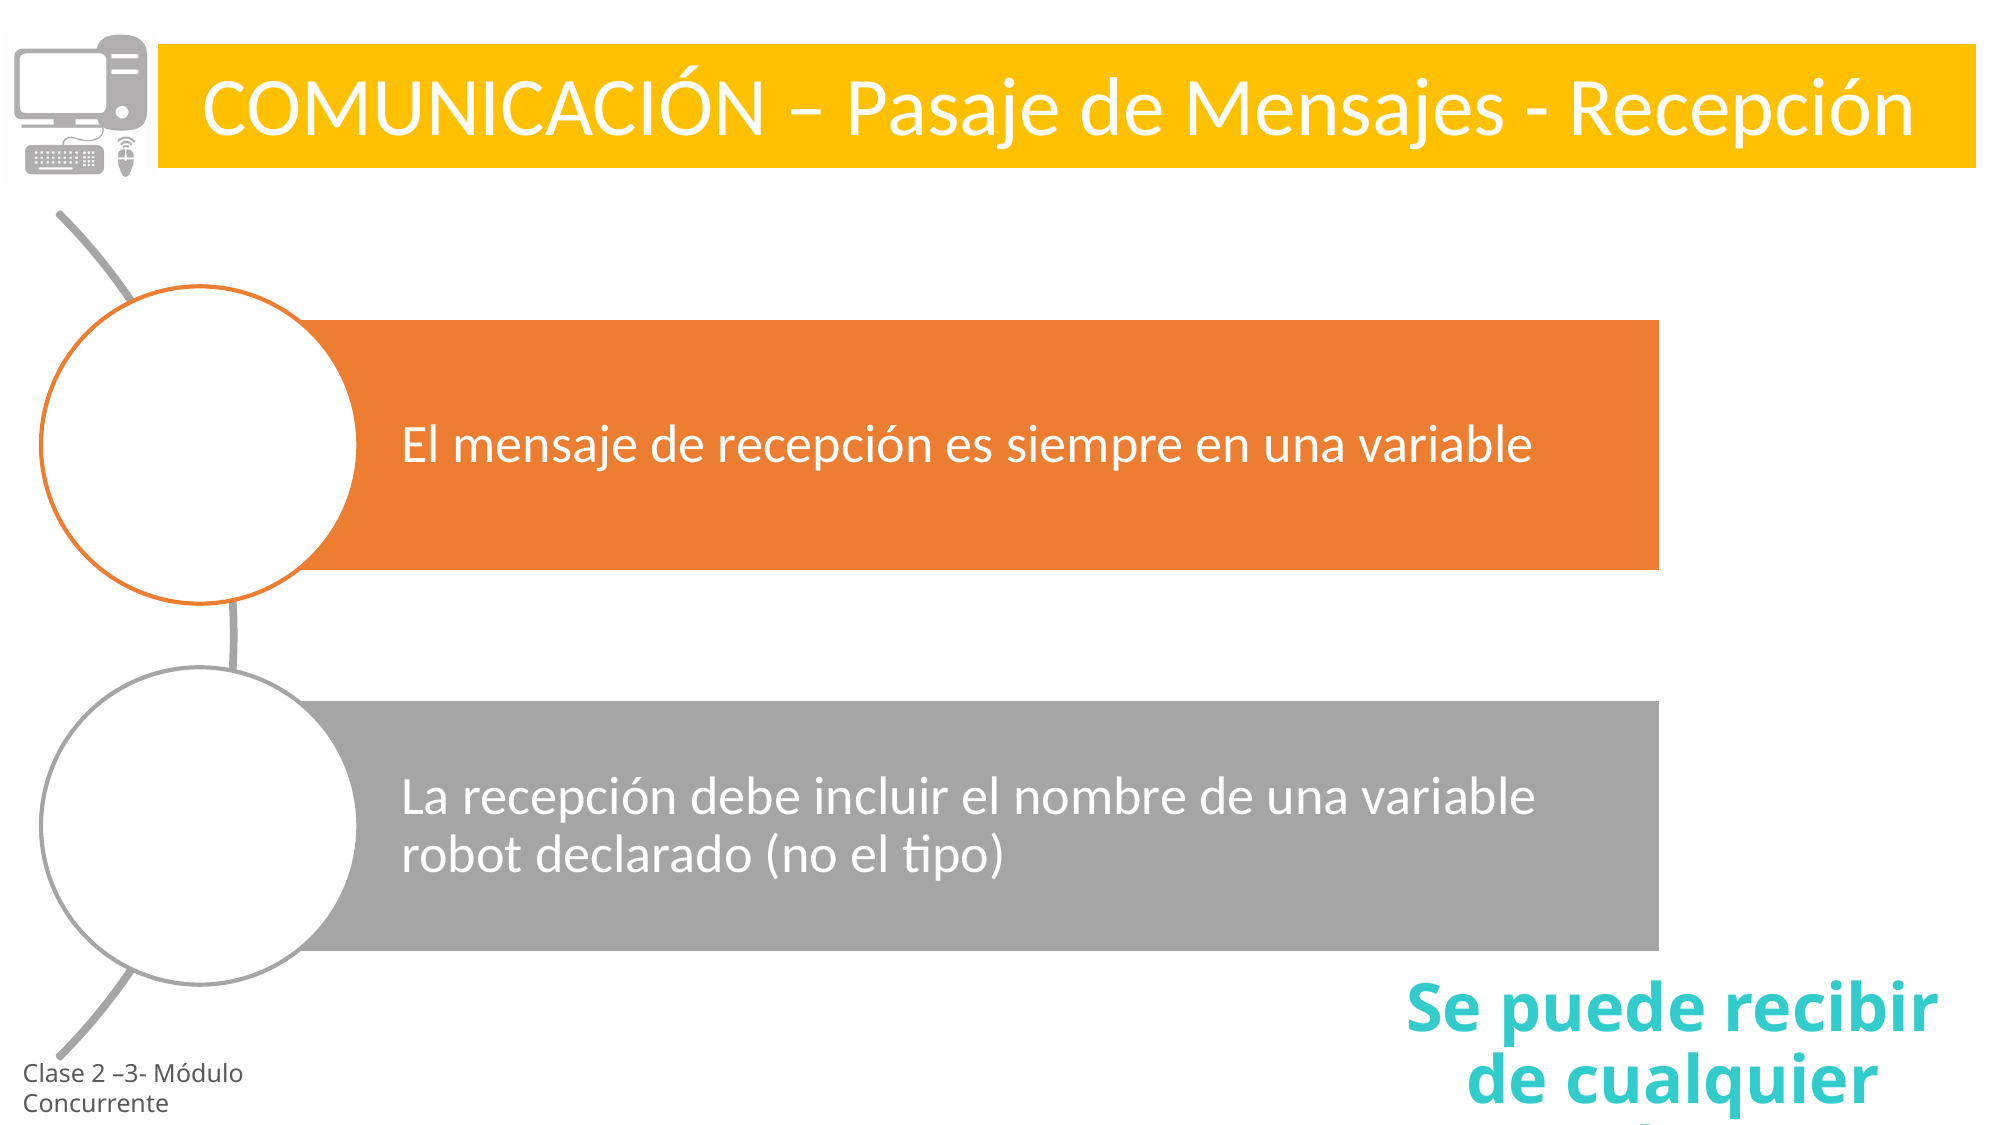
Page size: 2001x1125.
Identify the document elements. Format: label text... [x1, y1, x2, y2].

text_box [36, 190, 1666, 1081]
text_box Clase 2 –3- Módulo Concurrente [7, 1057, 410, 1118]
text_box COMUNICACIÓN – Pasaje de Mensajes - Recepción [187, 44, 1964, 160]
text_box Se puede recibir de cualquier robot? [1370, 966, 1976, 1125]
picture [3, 28, 158, 183]
text_box [163, 45, 1976, 167]
